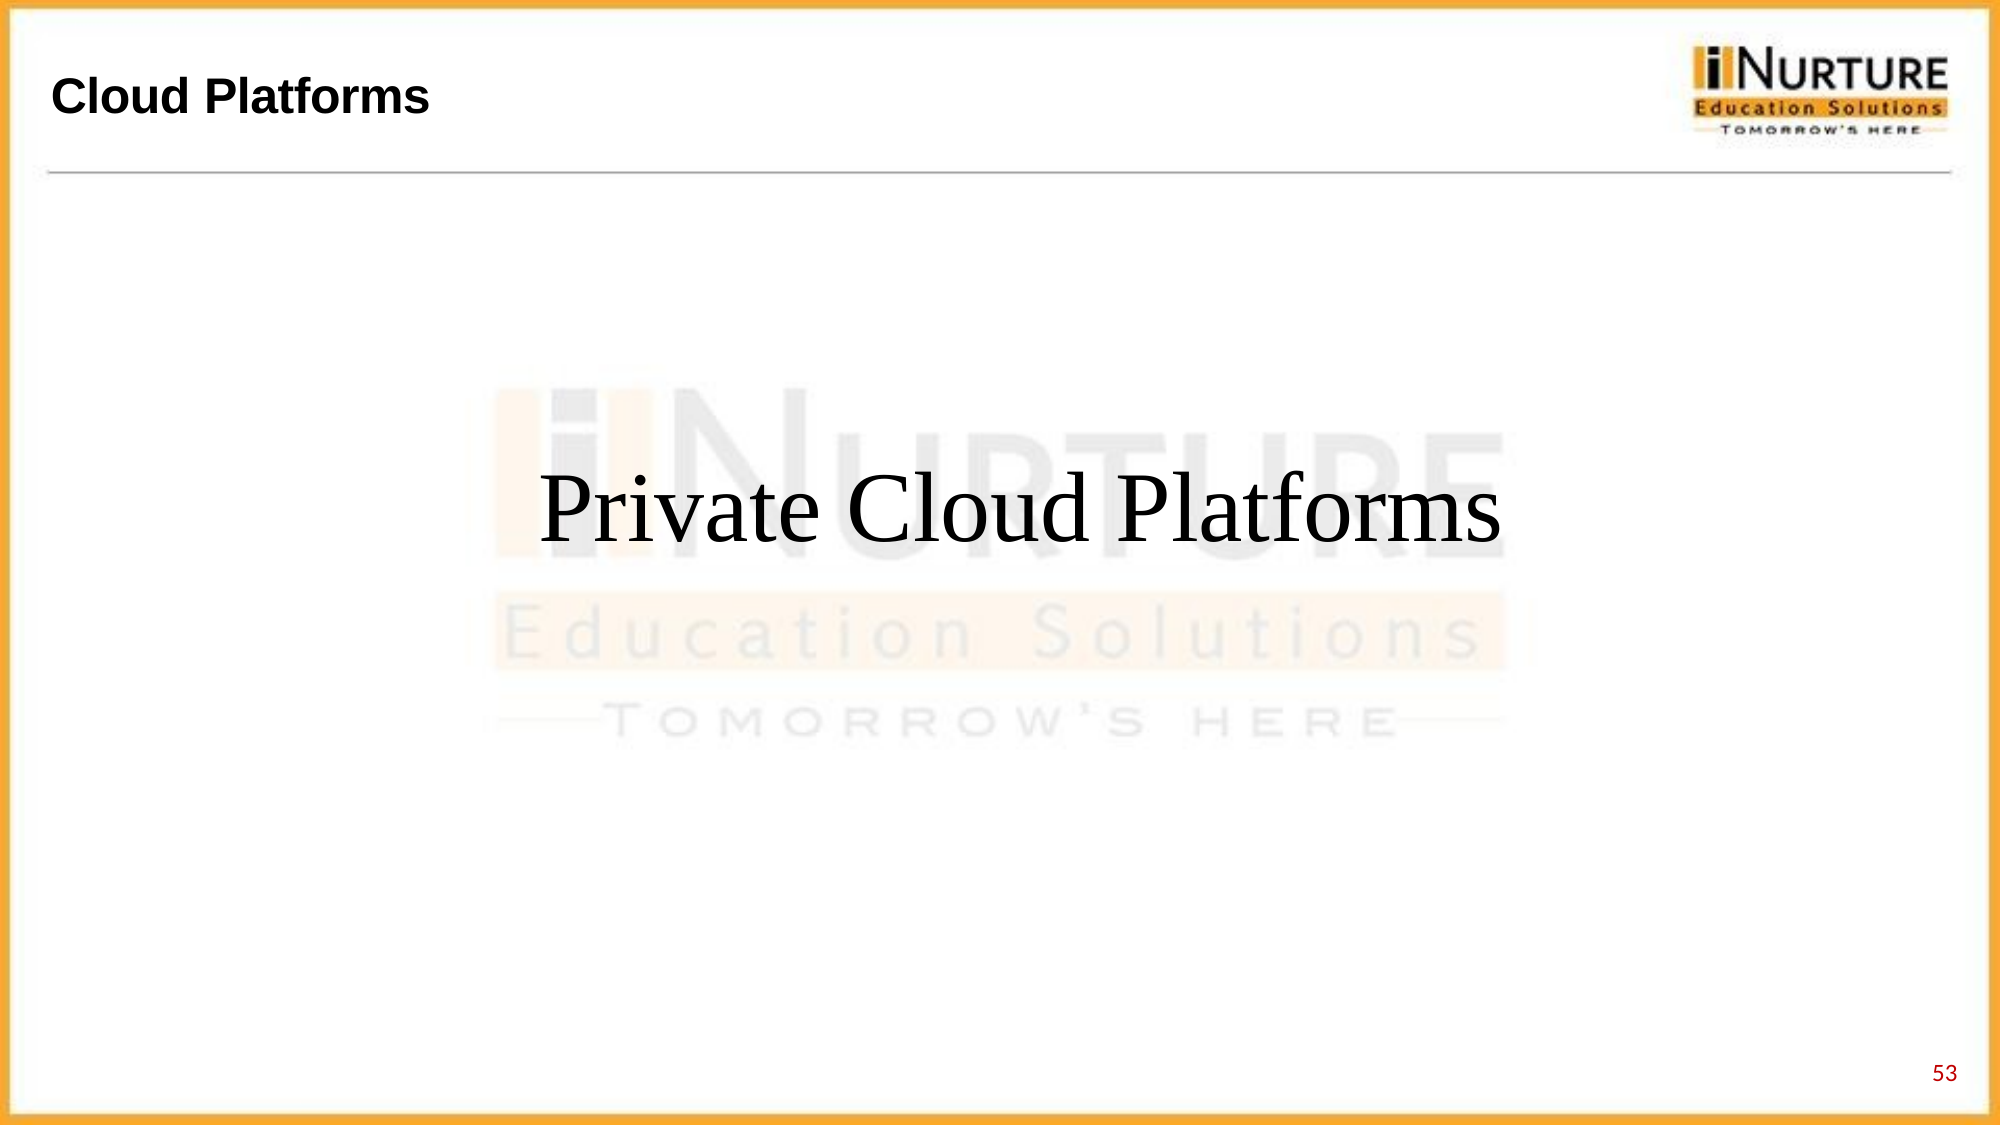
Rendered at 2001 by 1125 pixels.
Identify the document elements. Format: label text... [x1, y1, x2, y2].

text_box Private Cloud Platforms [536, 439, 1507, 562]
slide_number 43 [1925, 1060, 1964, 1125]
picture [0, 0, 2000, 1125]
text_box Cloud Platforms [48, 61, 433, 124]
